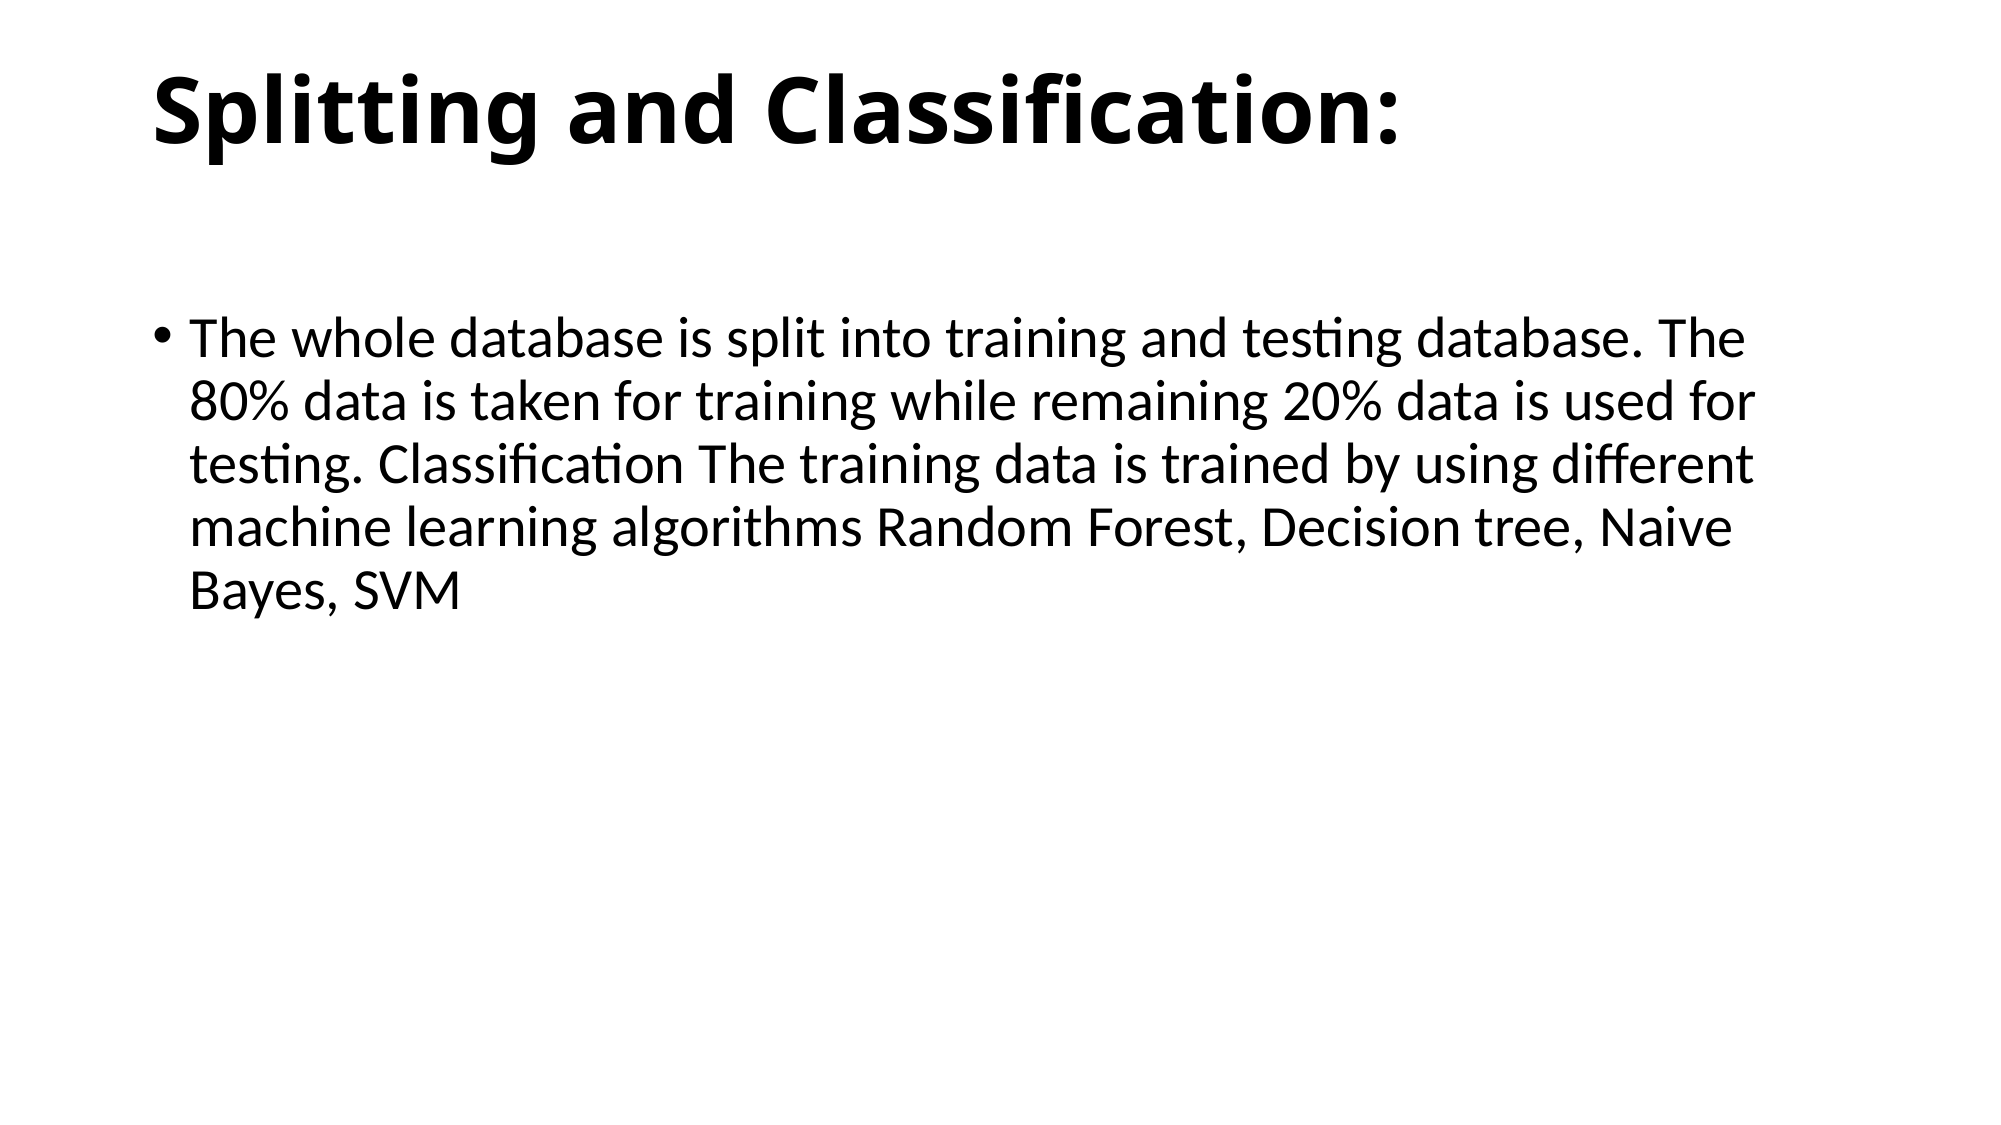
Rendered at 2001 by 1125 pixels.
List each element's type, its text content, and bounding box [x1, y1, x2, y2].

title Splitting and Classification: [137, 59, 1863, 278]
list The whole database is split into training and testing database. The 80% data is taken for training while remaining 20% data is used for testing. Classification The training data is trained by using different machine learning algorithms Random Forest, Decision tree, Naive Bayes, SVM [137, 299, 1863, 1014]
